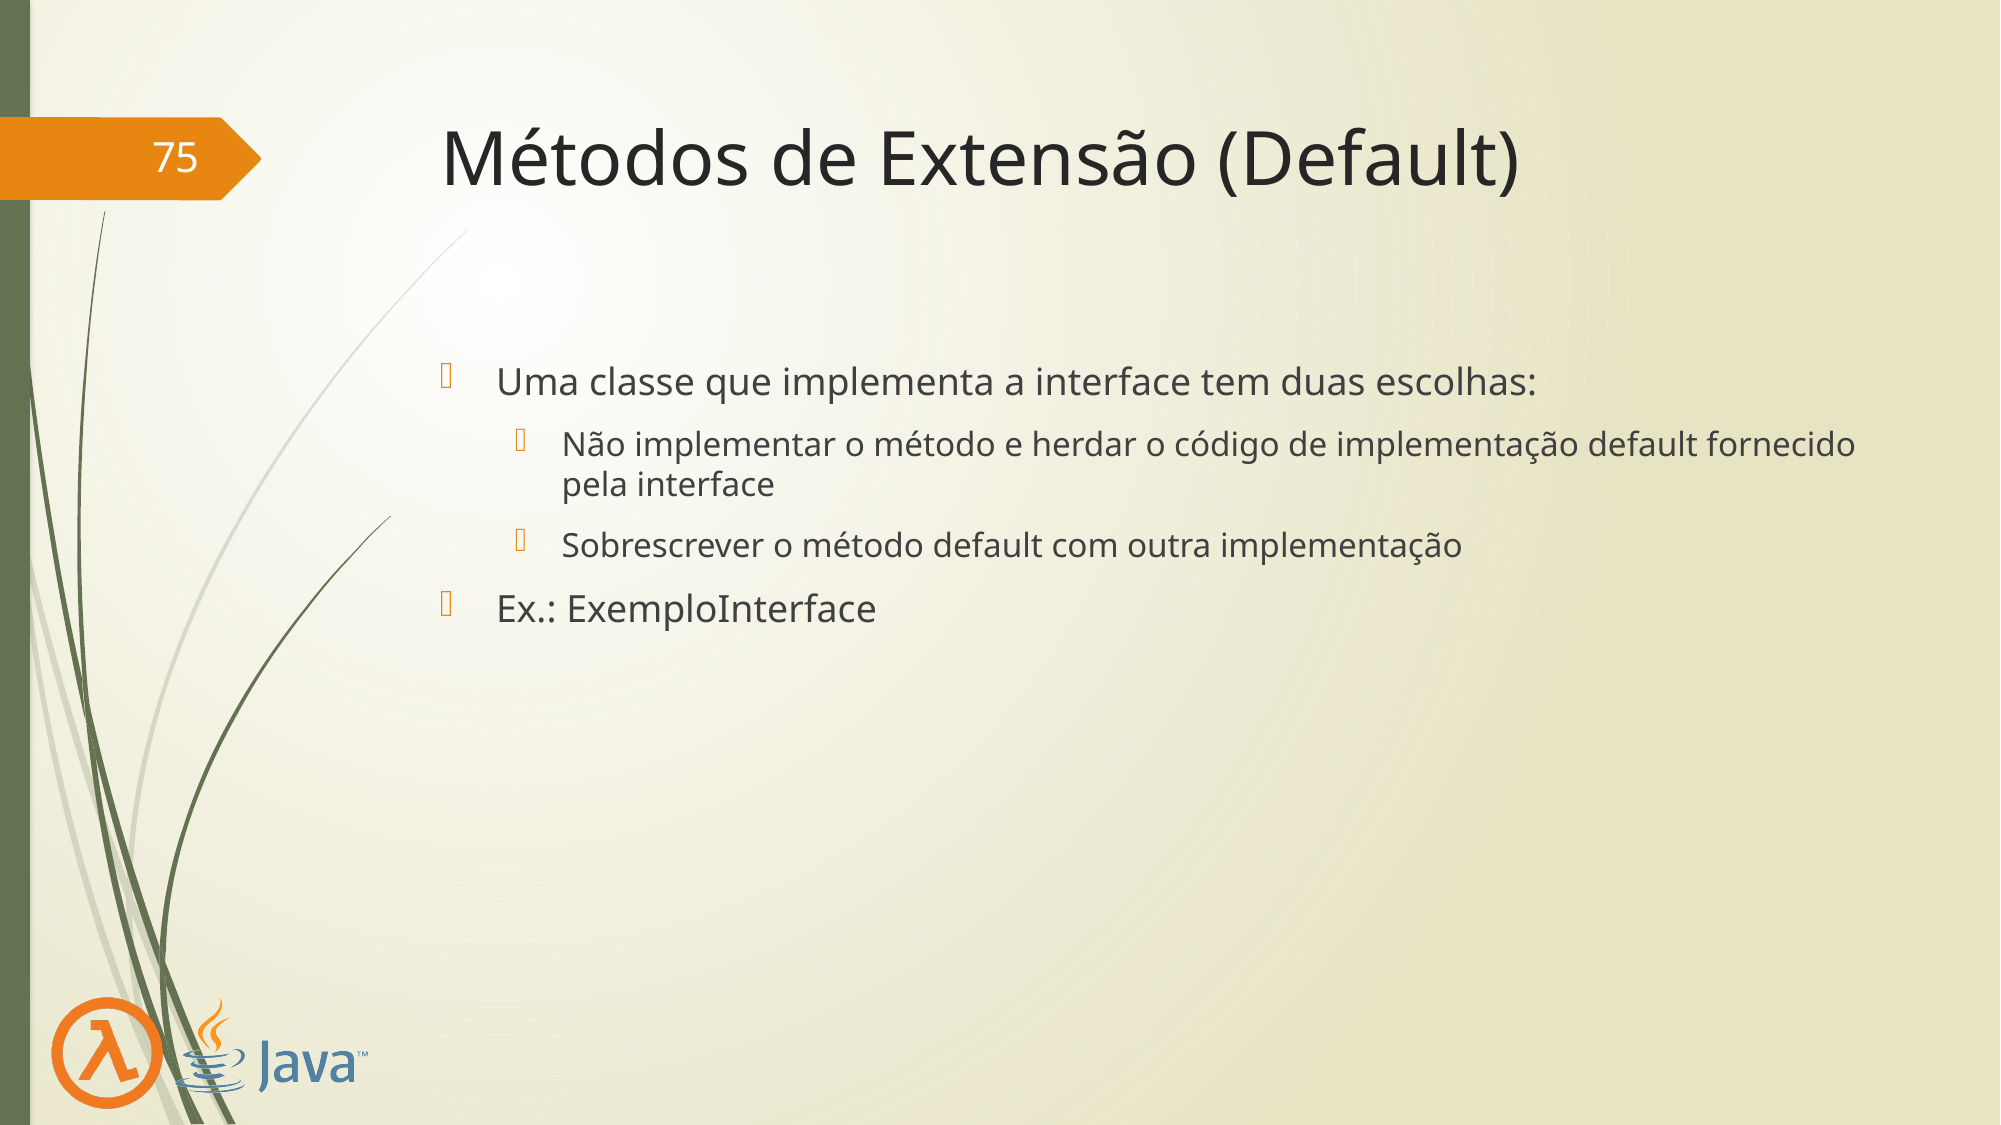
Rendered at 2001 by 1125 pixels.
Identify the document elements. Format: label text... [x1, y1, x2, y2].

picture [48, 994, 166, 1112]
slide_number 75 [87, 129, 216, 190]
list Uma classe que implementa a interface tem duas escolhas: Não implementar o método e herdar o código de implementação default fornecido pela interface Sobrescrever o método default com outra implementação Ex.: ExemploInterface [424, 350, 1888, 970]
title Métodos de Extensão (Default) [425, 102, 1888, 313]
picture [175, 997, 368, 1093]
